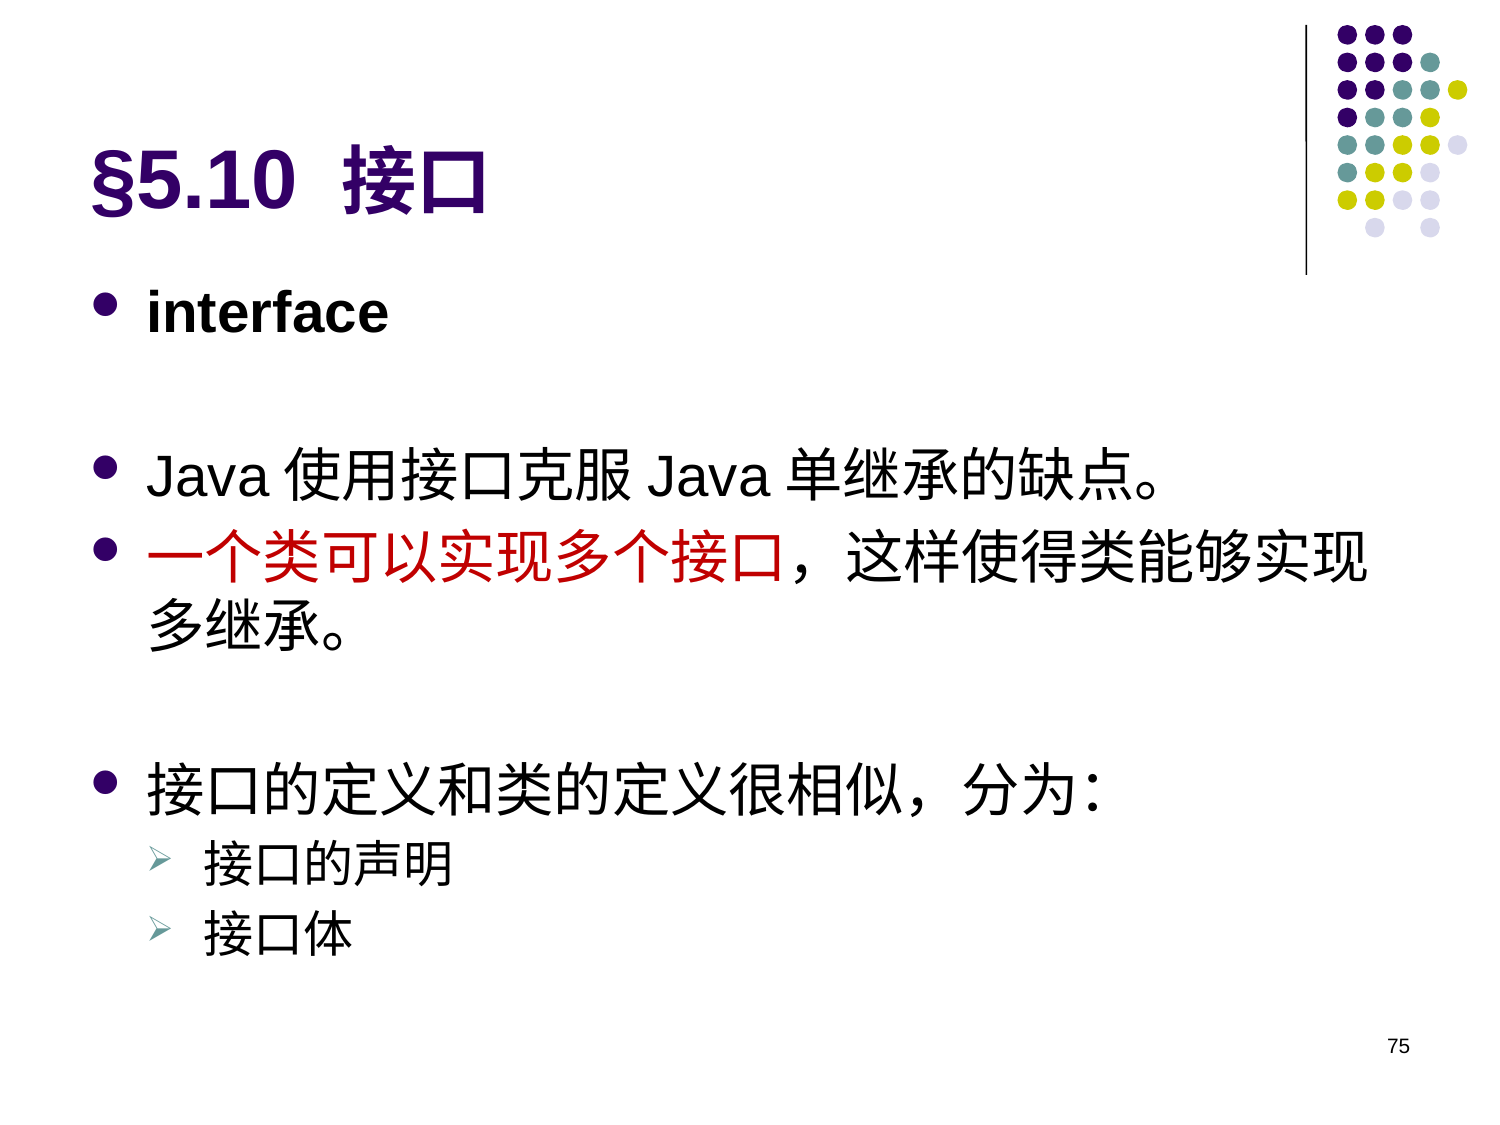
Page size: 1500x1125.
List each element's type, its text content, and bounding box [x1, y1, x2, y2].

title §5.10 接口 [74, 19, 1313, 233]
list interface Java使用接口克服Java单继承的缺点。 一个类可以实现多个接口，这样使得类能够实现多继承。 接口的定义和类的定义很相似，分为： 接口的声明 接口体 [74, 266, 1426, 1006]
slide_number 75 [1074, 1024, 1426, 1101]
